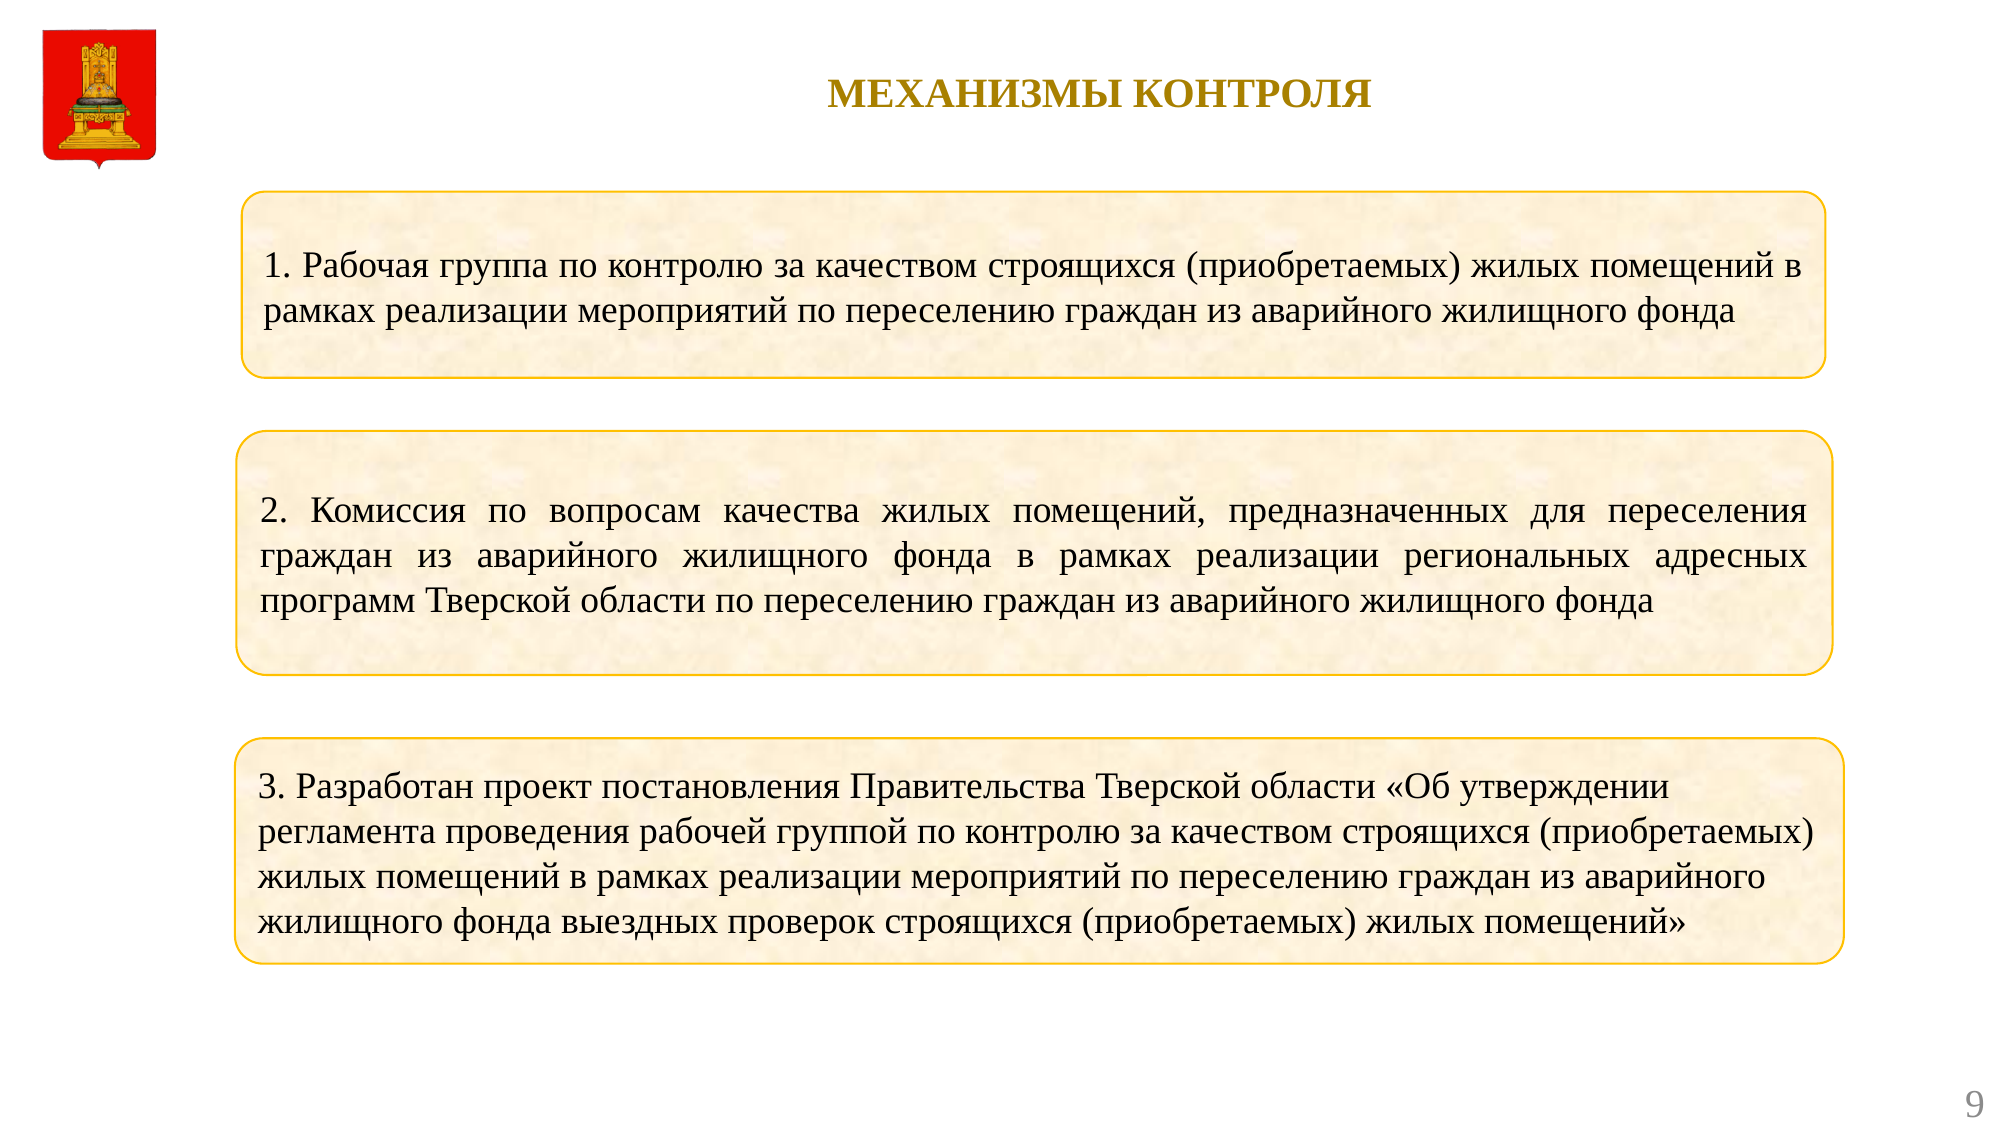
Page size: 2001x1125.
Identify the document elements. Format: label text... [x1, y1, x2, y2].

text_box 3. Разработан проект постановления Правительства Тверской области «Об утверждении регламента проведения рабочей группой по контролю за качеством строящихся (приобретаемых) жилых помещений в рамках реализации мероприятий по переселению граждан из аварийного жилищного фонда выездных проверок строящихся (приобретаемых) жилых помещений» [233, 737, 1845, 965]
slide_number 9 [1539, 1077, 2000, 1125]
text_box 2. Комиссия по вопросам качества жилых помещений, предназначенных для переселения граждан из аварийного жилищного фонда в рамках реализации региональных адресных программ Тверской области по переселению граждан из аварийного жилищного фонда [235, 429, 1834, 677]
picture [39, 22, 164, 177]
title МЕХАНИЗМЫ КОНТРОЛЯ [223, 57, 1976, 131]
text_box 1. Рабочая группа по контролю за качеством строящихся (приобретаемых) жилых помещений в рамках реализации мероприятий по переселению граждан из аварийного жилищного фонда [240, 190, 1827, 379]
